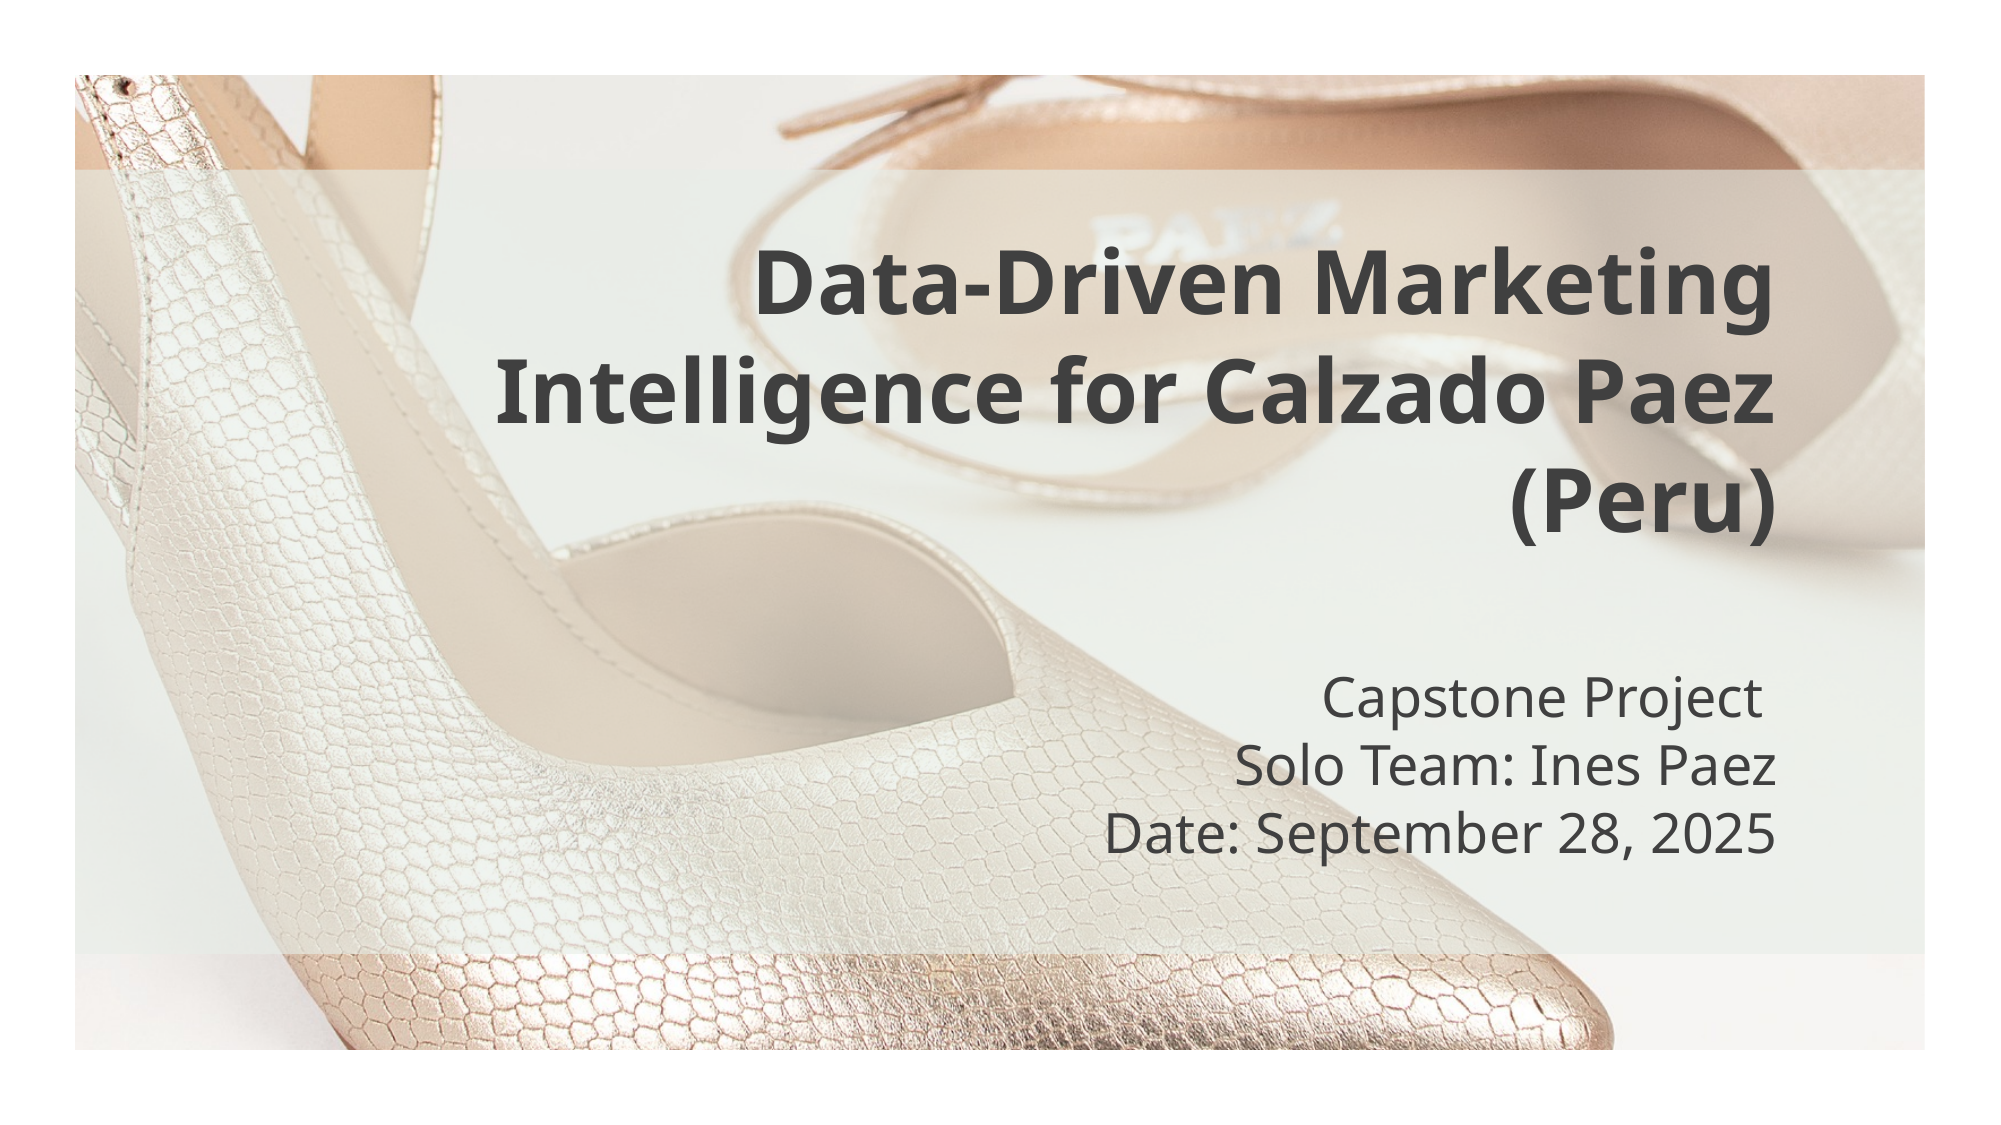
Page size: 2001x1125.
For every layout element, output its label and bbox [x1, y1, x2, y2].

picture [75, 74, 1925, 1050]
